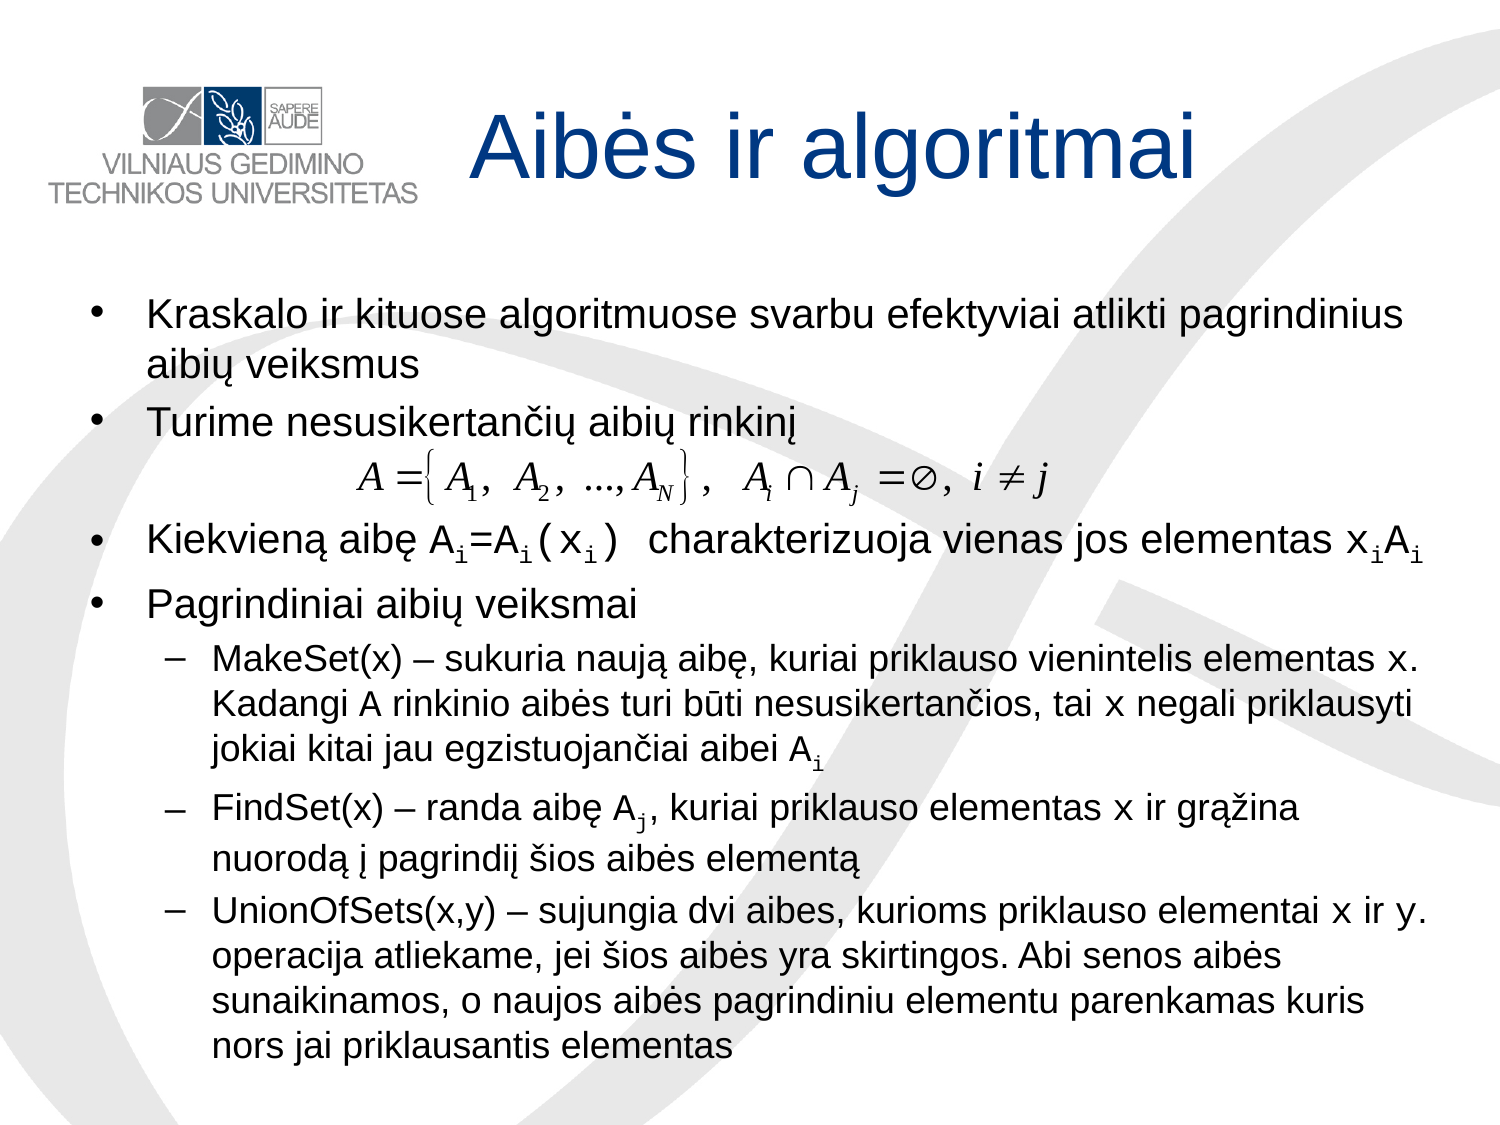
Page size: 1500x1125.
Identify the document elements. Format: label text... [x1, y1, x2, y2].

picture [0, 0, 1500, 1125]
title Aibės ir algoritmai [454, 19, 1447, 265]
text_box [347, 444, 1059, 516]
